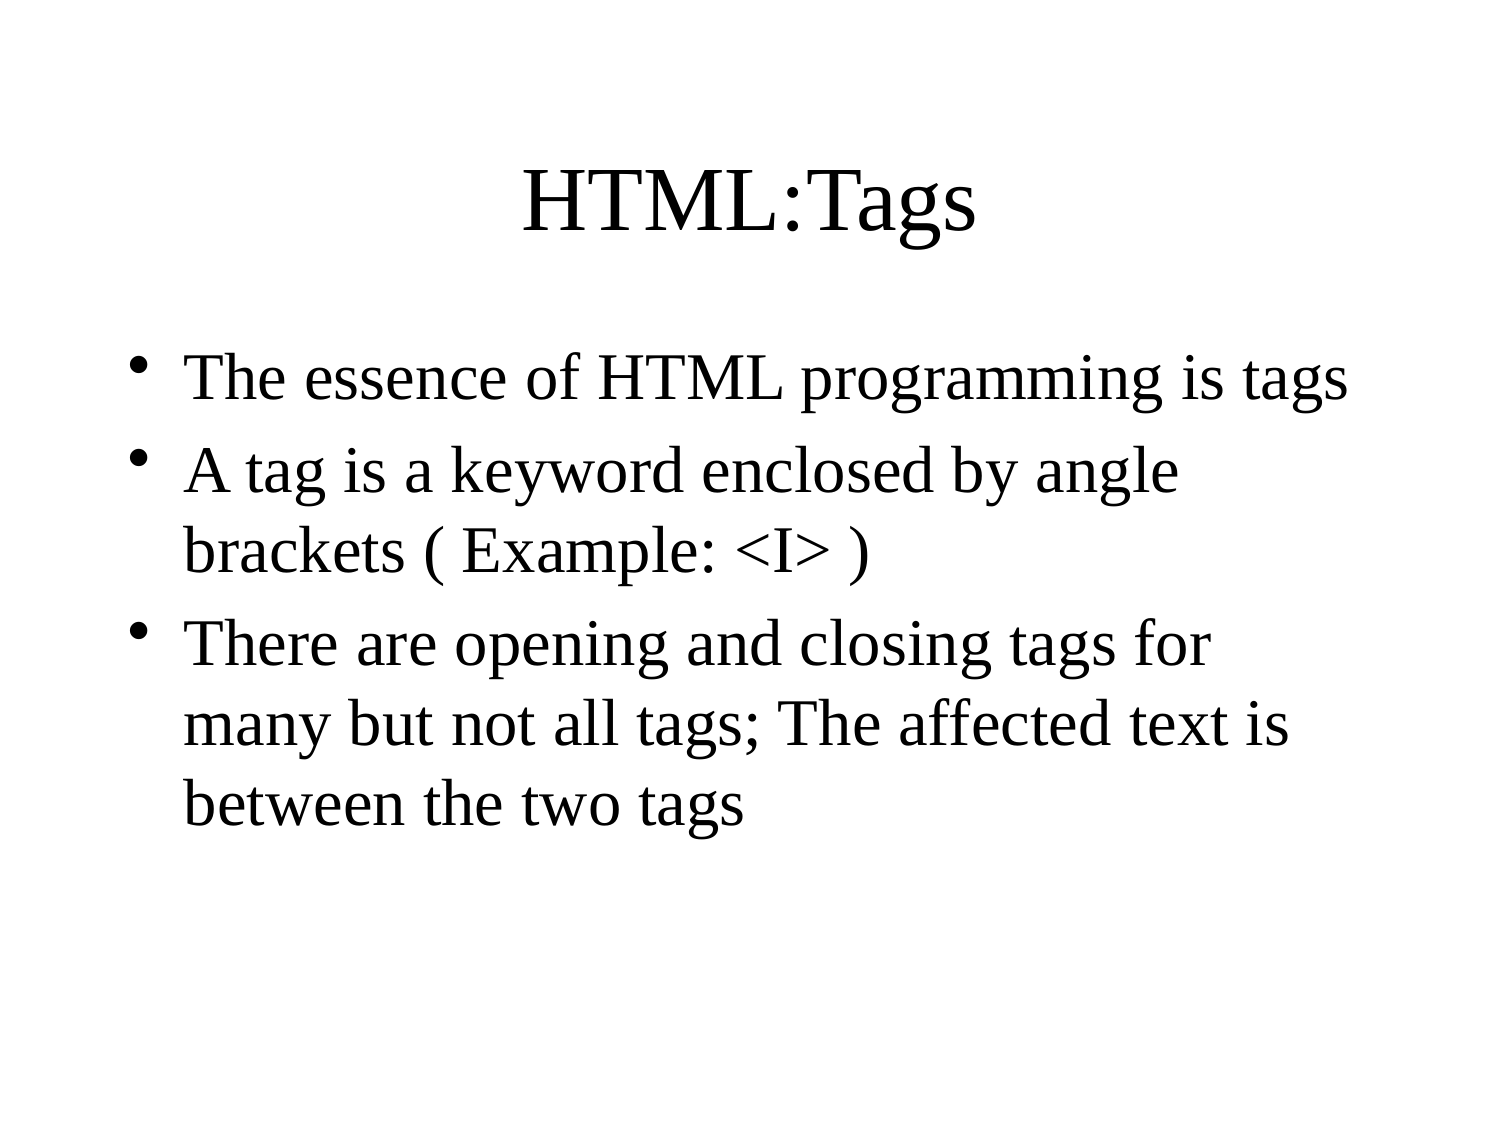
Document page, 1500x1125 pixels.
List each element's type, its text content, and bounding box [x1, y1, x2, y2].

title HTML:Tags [112, 99, 1388, 288]
list The essence of HTML programming is tags A tag is a keyword enclosed by angle brackets ( Example: <I> ) There are opening and closing tags for many but not all tags; The affected text is between the two tags [112, 324, 1388, 1001]
